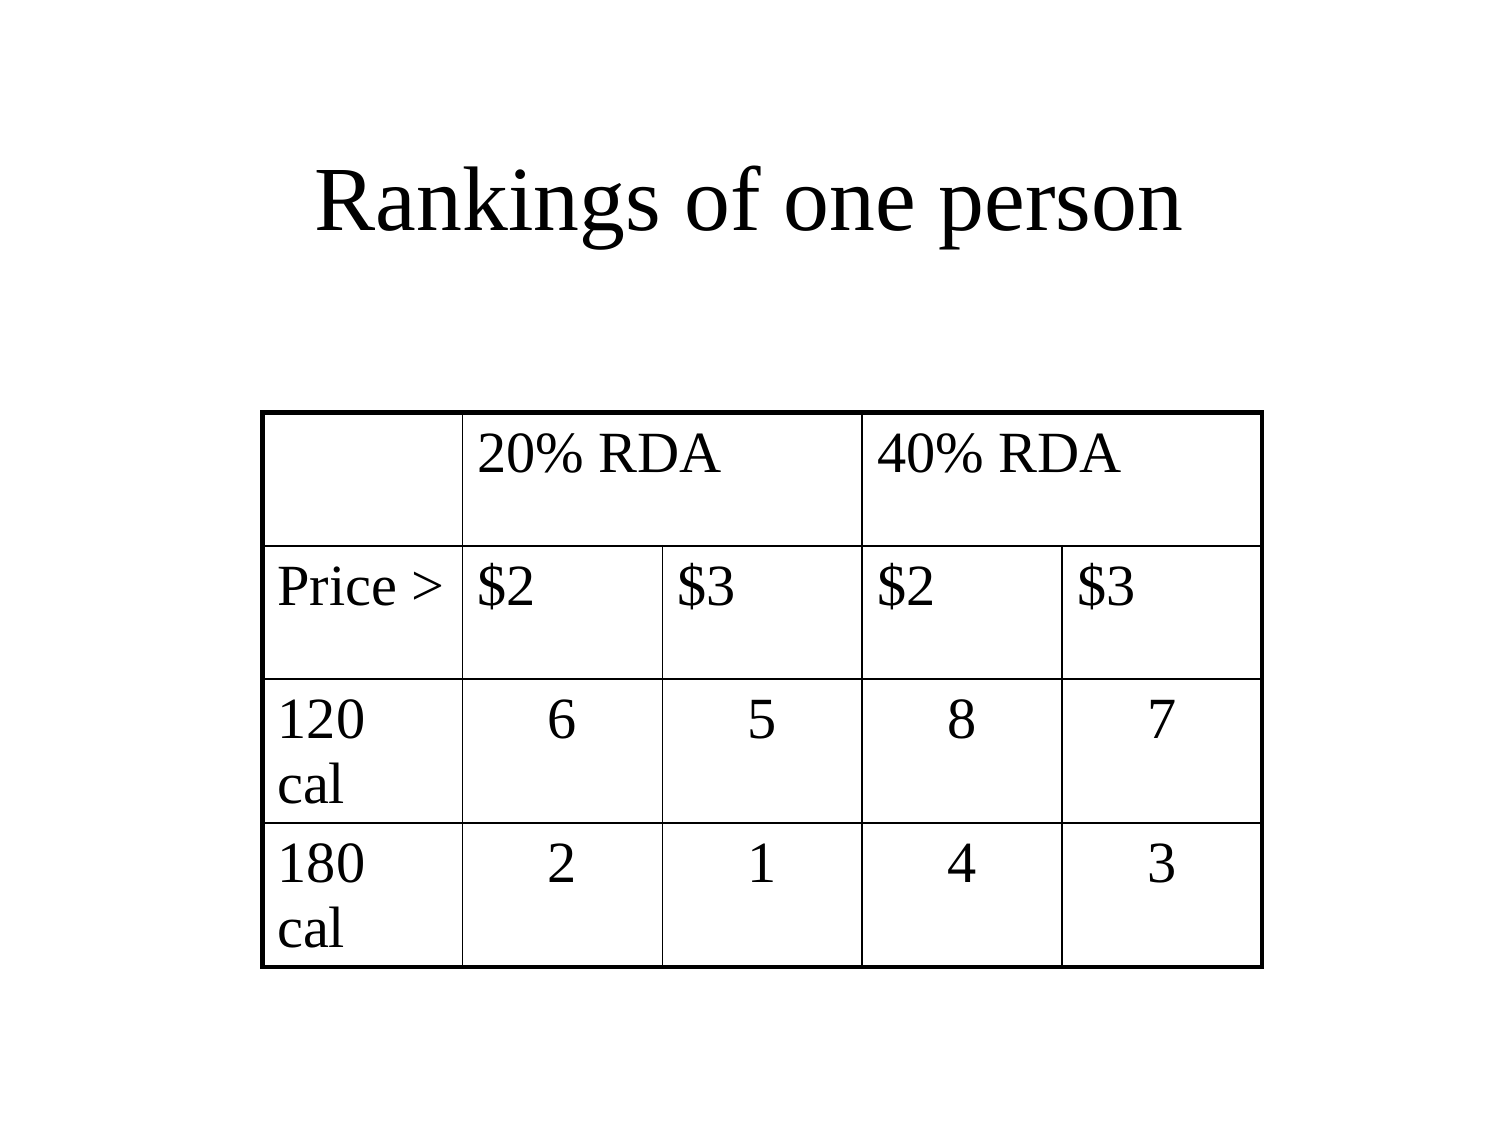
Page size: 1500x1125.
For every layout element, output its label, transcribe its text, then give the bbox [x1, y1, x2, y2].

table_cell 5 [663, 680, 861, 822]
table_cell $3 [1063, 547, 1260, 678]
table_cell 180 cal [265, 824, 462, 965]
title Rankings of one person [112, 99, 1388, 288]
table_cell 3 [1063, 824, 1260, 965]
table_header 20% RDA [463, 415, 861, 545]
table_cell 6 [463, 680, 662, 822]
table_cell $2 [463, 547, 662, 678]
table_cell $2 [863, 547, 1061, 678]
table_cell $3 [663, 547, 861, 678]
table_cell 4 [863, 824, 1061, 965]
table_cell 7 [1063, 680, 1260, 822]
table_header 40% RDA [863, 415, 1260, 545]
table_header [265, 415, 462, 545]
table_cell Price > [265, 547, 462, 678]
table_cell 8 [863, 680, 1061, 822]
table_cell 1 [663, 824, 861, 965]
table_cell 120 cal [265, 680, 462, 822]
table_cell 2 [463, 824, 662, 965]
